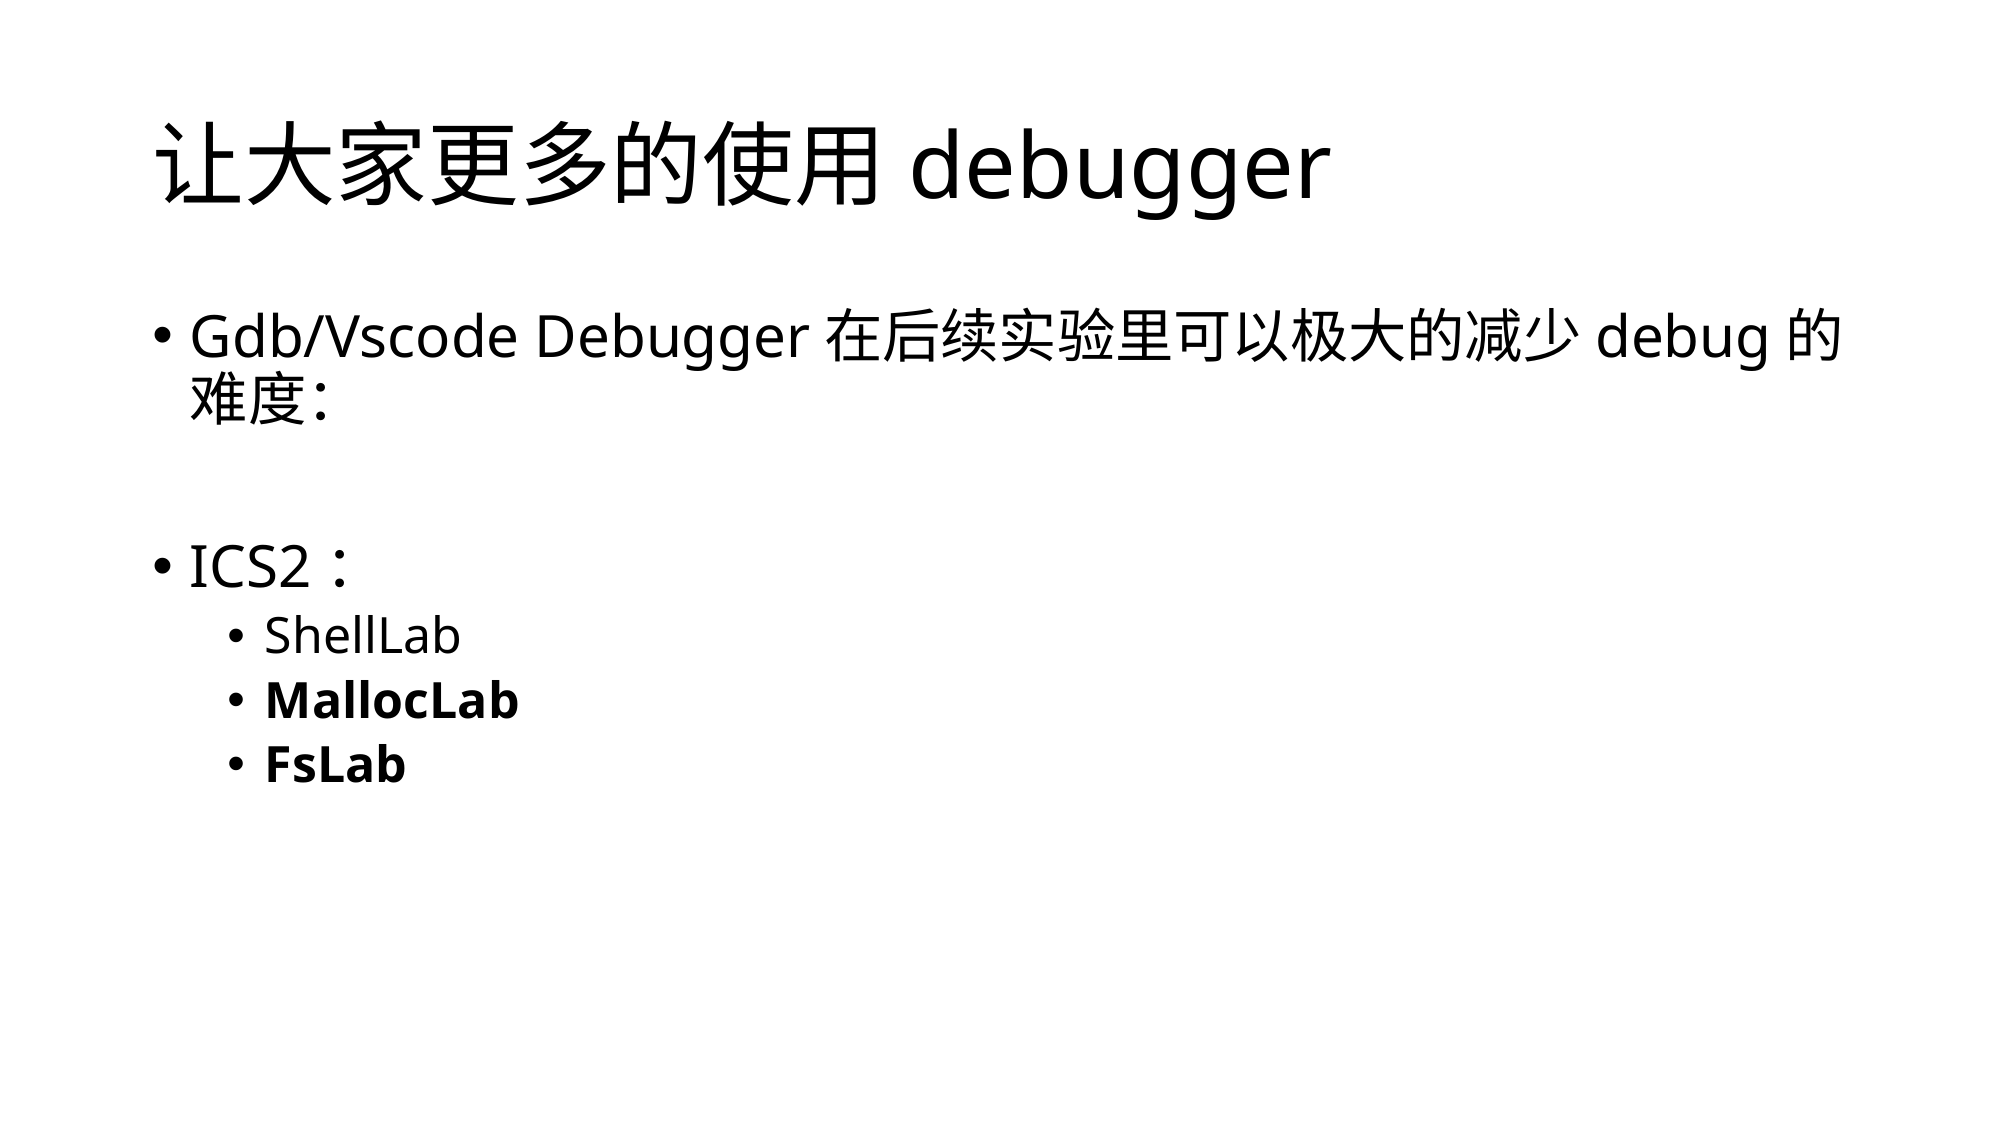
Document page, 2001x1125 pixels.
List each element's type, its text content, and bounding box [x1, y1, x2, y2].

title 让大家更多的使用debugger [137, 59, 1863, 278]
list Gdb/Vscode Debugger在后续实验里可以极大的减少debug的难度： ICS2： ShellLab MallocLab FsLab [137, 299, 1863, 1014]
